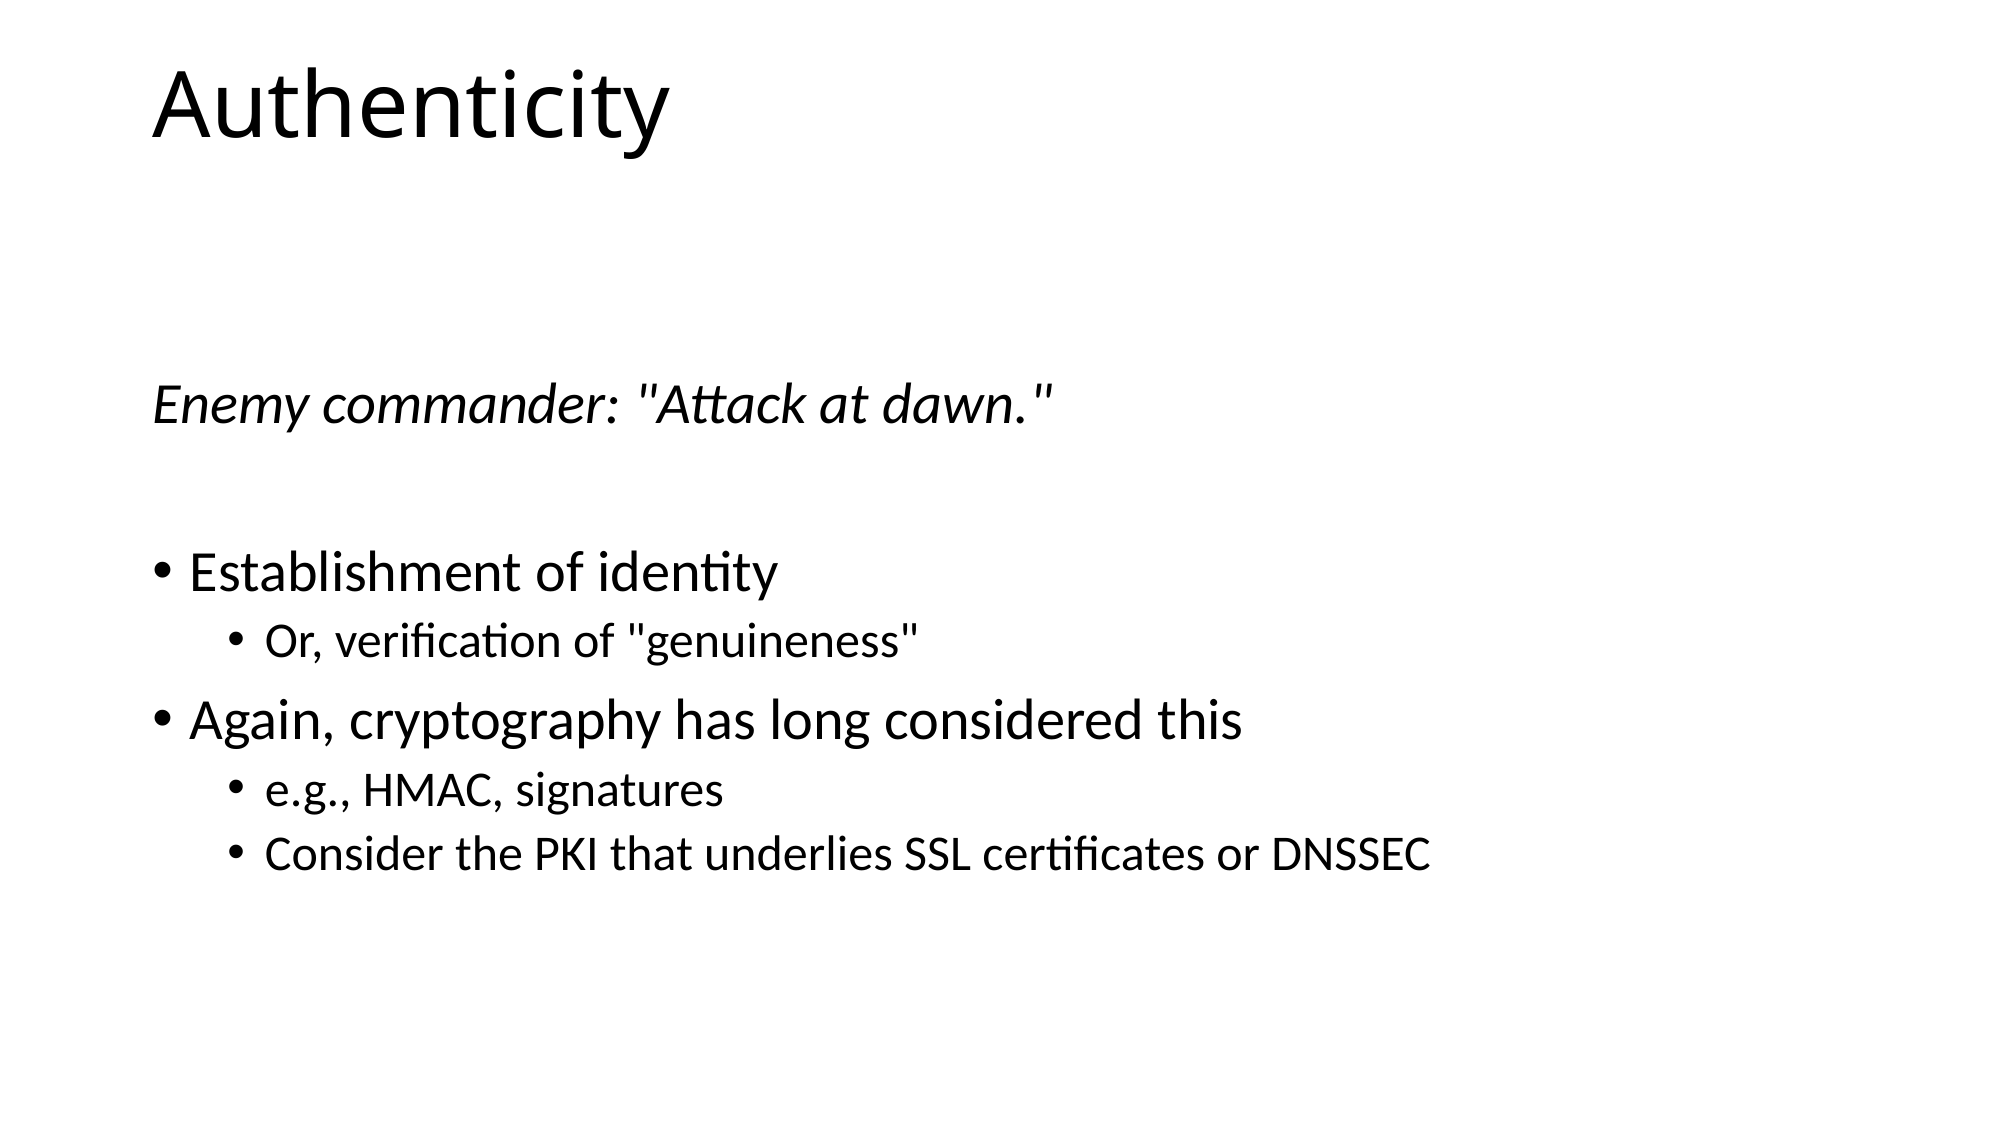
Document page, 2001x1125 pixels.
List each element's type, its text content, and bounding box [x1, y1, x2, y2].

list Enemy commander: "Attack at dawn." Establishment of identity Or, verification of "genuineness" Again, cryptography has long considered this e.g., HMAC, signatures Consider the PKI that underlies SSL certificates or DNSSEC [137, 230, 1863, 1108]
title Authenticity [137, 0, 1863, 217]
